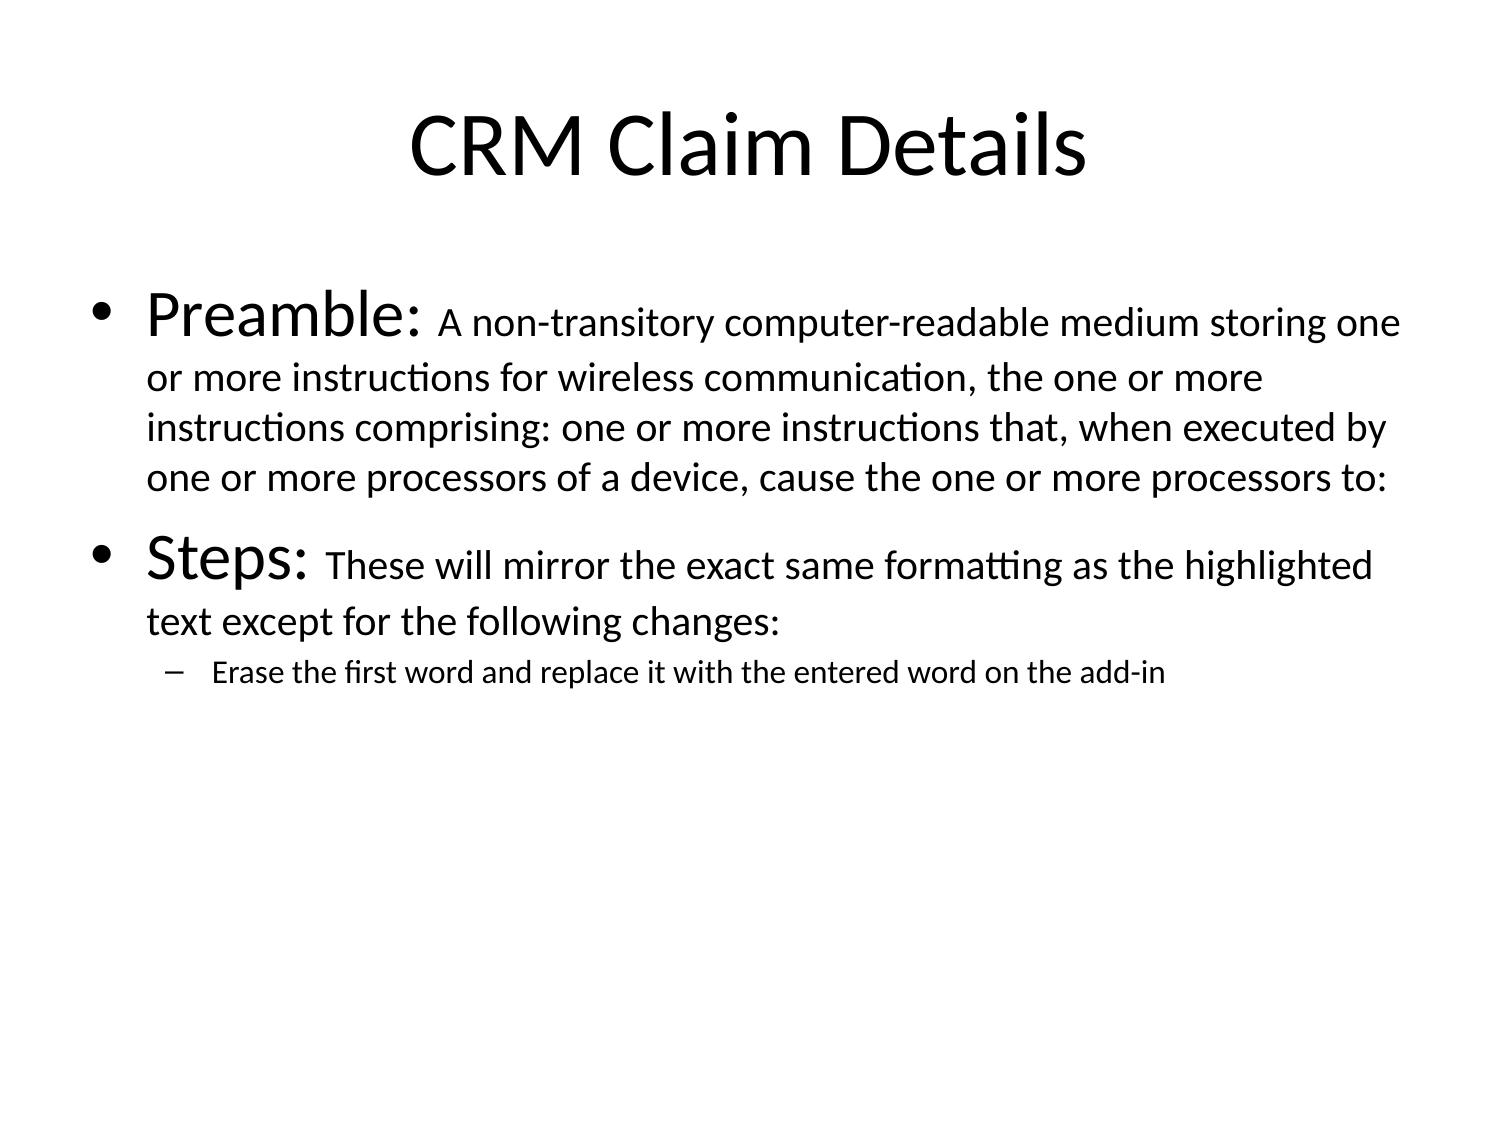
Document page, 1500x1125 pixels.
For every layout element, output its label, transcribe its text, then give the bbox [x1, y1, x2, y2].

title CRM Claim Details [75, 45, 1425, 233]
list Preamble: A non-transitory computer-readable medium storing one or more instructions for wireless communication, the one or more instructions comprising: one or more instructions that, when executed by one or more processors of a device, cause the one or more processors to: Steps: These will mirror the exact same formatting as the highlighted text except for the following changes: Erase the first word and replace it with the entered word on the add-in [75, 262, 1425, 1005]
